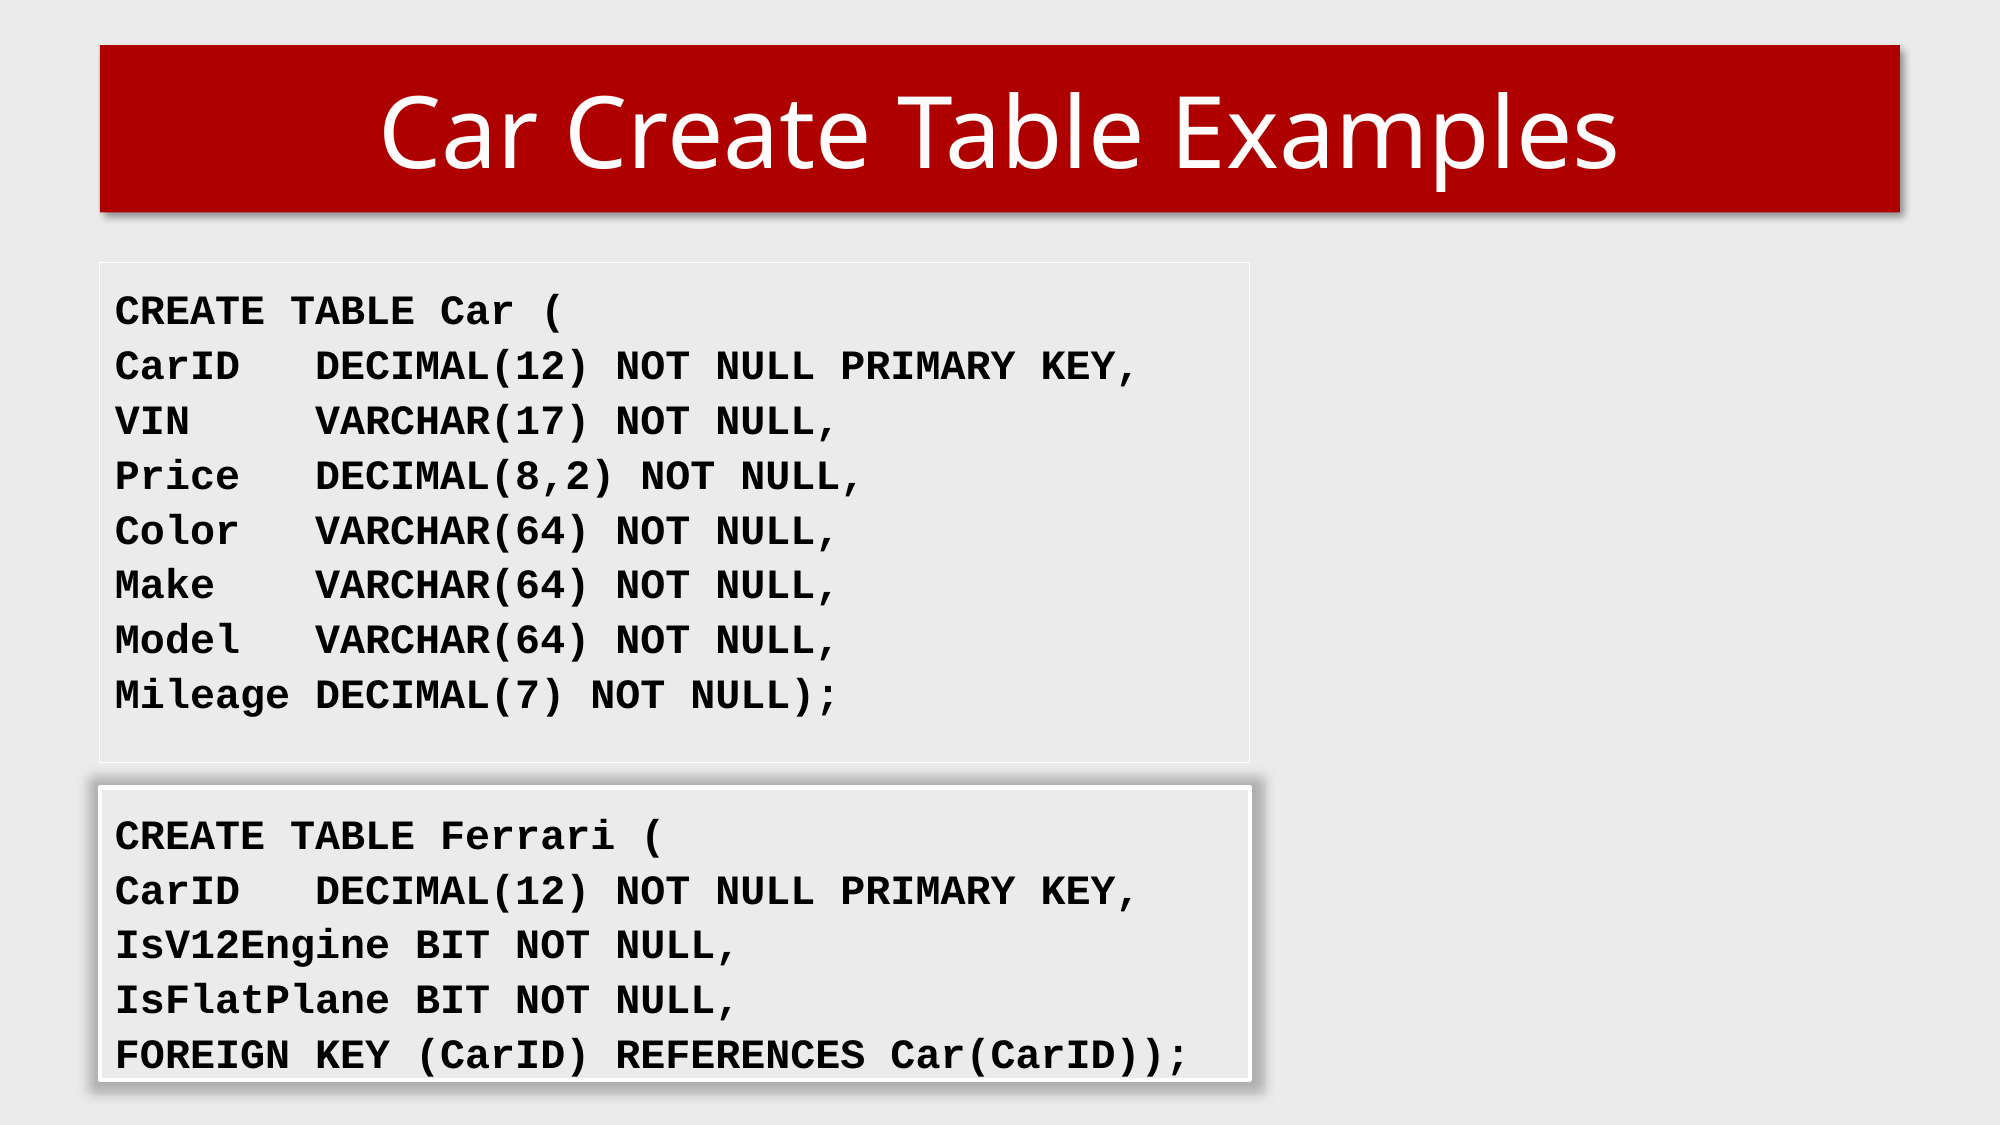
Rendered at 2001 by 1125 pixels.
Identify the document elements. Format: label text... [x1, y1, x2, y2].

list CREATE TABLE Car ( CarID DECIMAL(12) NOT NULL PRIMARY KEY, VIN VARCHAR(17) NOT NULL, Price DECIMAL(8,2) NOT NULL, Color VARCHAR(64) NOT NULL, Make VARCHAR(64) NOT NULL, Model VARCHAR(64) NOT NULL, Mileage DECIMAL(7) NOT NULL); [99, 262, 1250, 763]
text_box CREATE TABLE Ferrari ( CarID DECIMAL(12) NOT NULL PRIMARY KEY, IsV12Engine BIT NOT NULL, IsFlatPlane BIT NOT NULL, FOREIGN KEY (CarID) REFERENCES Car(CarID)); [99, 787, 1250, 1080]
title Car Create Table Examples [99, 45, 1900, 213]
